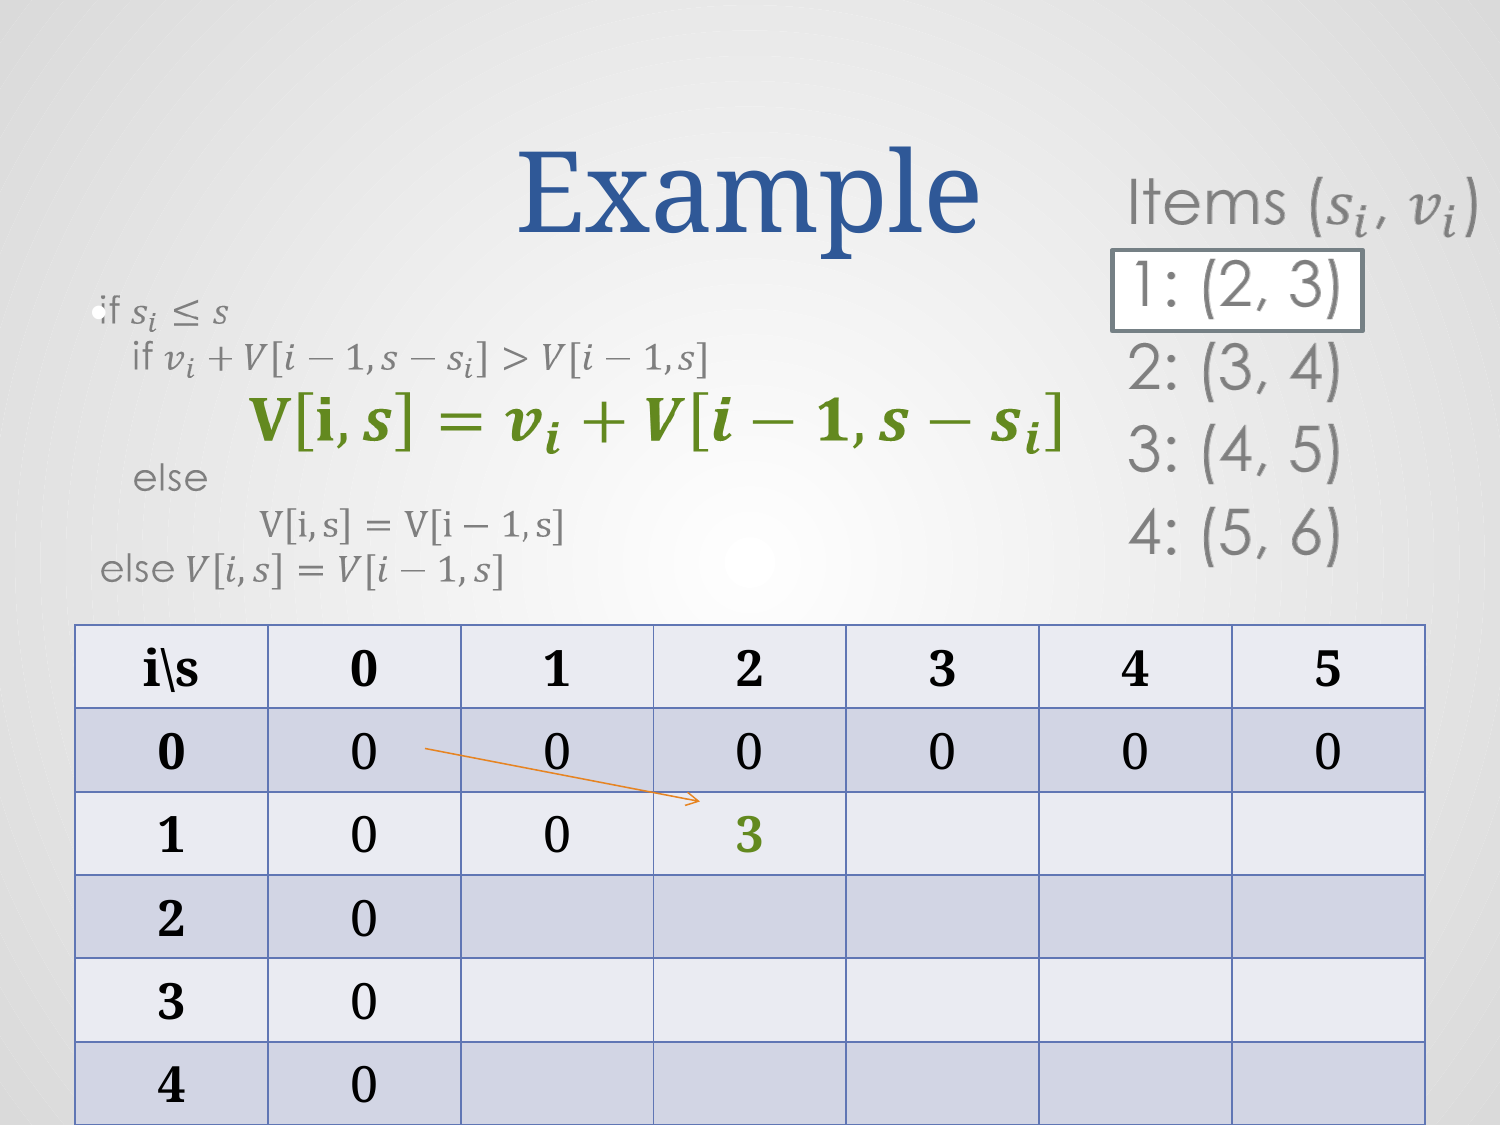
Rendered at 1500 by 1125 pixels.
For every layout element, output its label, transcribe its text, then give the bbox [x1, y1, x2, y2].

table_cell [847, 876, 1038, 957]
table_cell 0 [76, 709, 267, 791]
table_cell [1040, 1043, 1231, 1124]
table_cell [847, 1043, 1038, 1124]
title Example [75, 0, 1425, 263]
table_cell [462, 1043, 653, 1124]
table_cell 2 [76, 876, 267, 957]
table_cell 0 [654, 709, 845, 791]
table_cell [654, 959, 845, 1041]
table_header i\s [76, 626, 267, 707]
table_cell [462, 959, 653, 1041]
table_cell [654, 1043, 845, 1124]
table_cell 0 [269, 793, 460, 874]
table_cell 0 [847, 709, 1038, 791]
table_header 3 [847, 626, 1038, 707]
table_cell 0 [269, 1043, 460, 1124]
table_cell [654, 876, 845, 957]
table_cell 0 [269, 876, 460, 957]
table_cell [847, 959, 1038, 1041]
table_cell [1040, 876, 1231, 957]
table_cell [1040, 959, 1231, 1041]
table_cell [847, 793, 1038, 874]
table_cell 0 [269, 709, 460, 791]
table_cell 0 [462, 810, 653, 874]
table_cell 4 [76, 1043, 267, 1124]
table_cell [1040, 793, 1231, 874]
table_cell 0 [1040, 709, 1231, 791]
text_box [1112, 162, 1500, 601]
table_cell 1 [76, 793, 267, 874]
list [75, 275, 1425, 613]
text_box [424, 748, 701, 802]
table_header 0 [269, 626, 460, 707]
table_header 4 [1040, 626, 1231, 707]
table_cell [1233, 1043, 1424, 1124]
table_cell [462, 876, 653, 957]
table_cell 3 [654, 793, 845, 874]
table_cell [1233, 876, 1424, 957]
table_cell [1233, 793, 1424, 874]
table_cell [1233, 959, 1424, 1041]
table_cell 0 [1233, 709, 1424, 791]
table_header 1 [462, 626, 653, 707]
table_cell 0 [269, 959, 460, 1041]
table_header 5 [1233, 626, 1424, 707]
table_cell 0 [462, 709, 653, 746]
table_header 2 [654, 626, 845, 707]
table_cell 3 [76, 959, 267, 1041]
